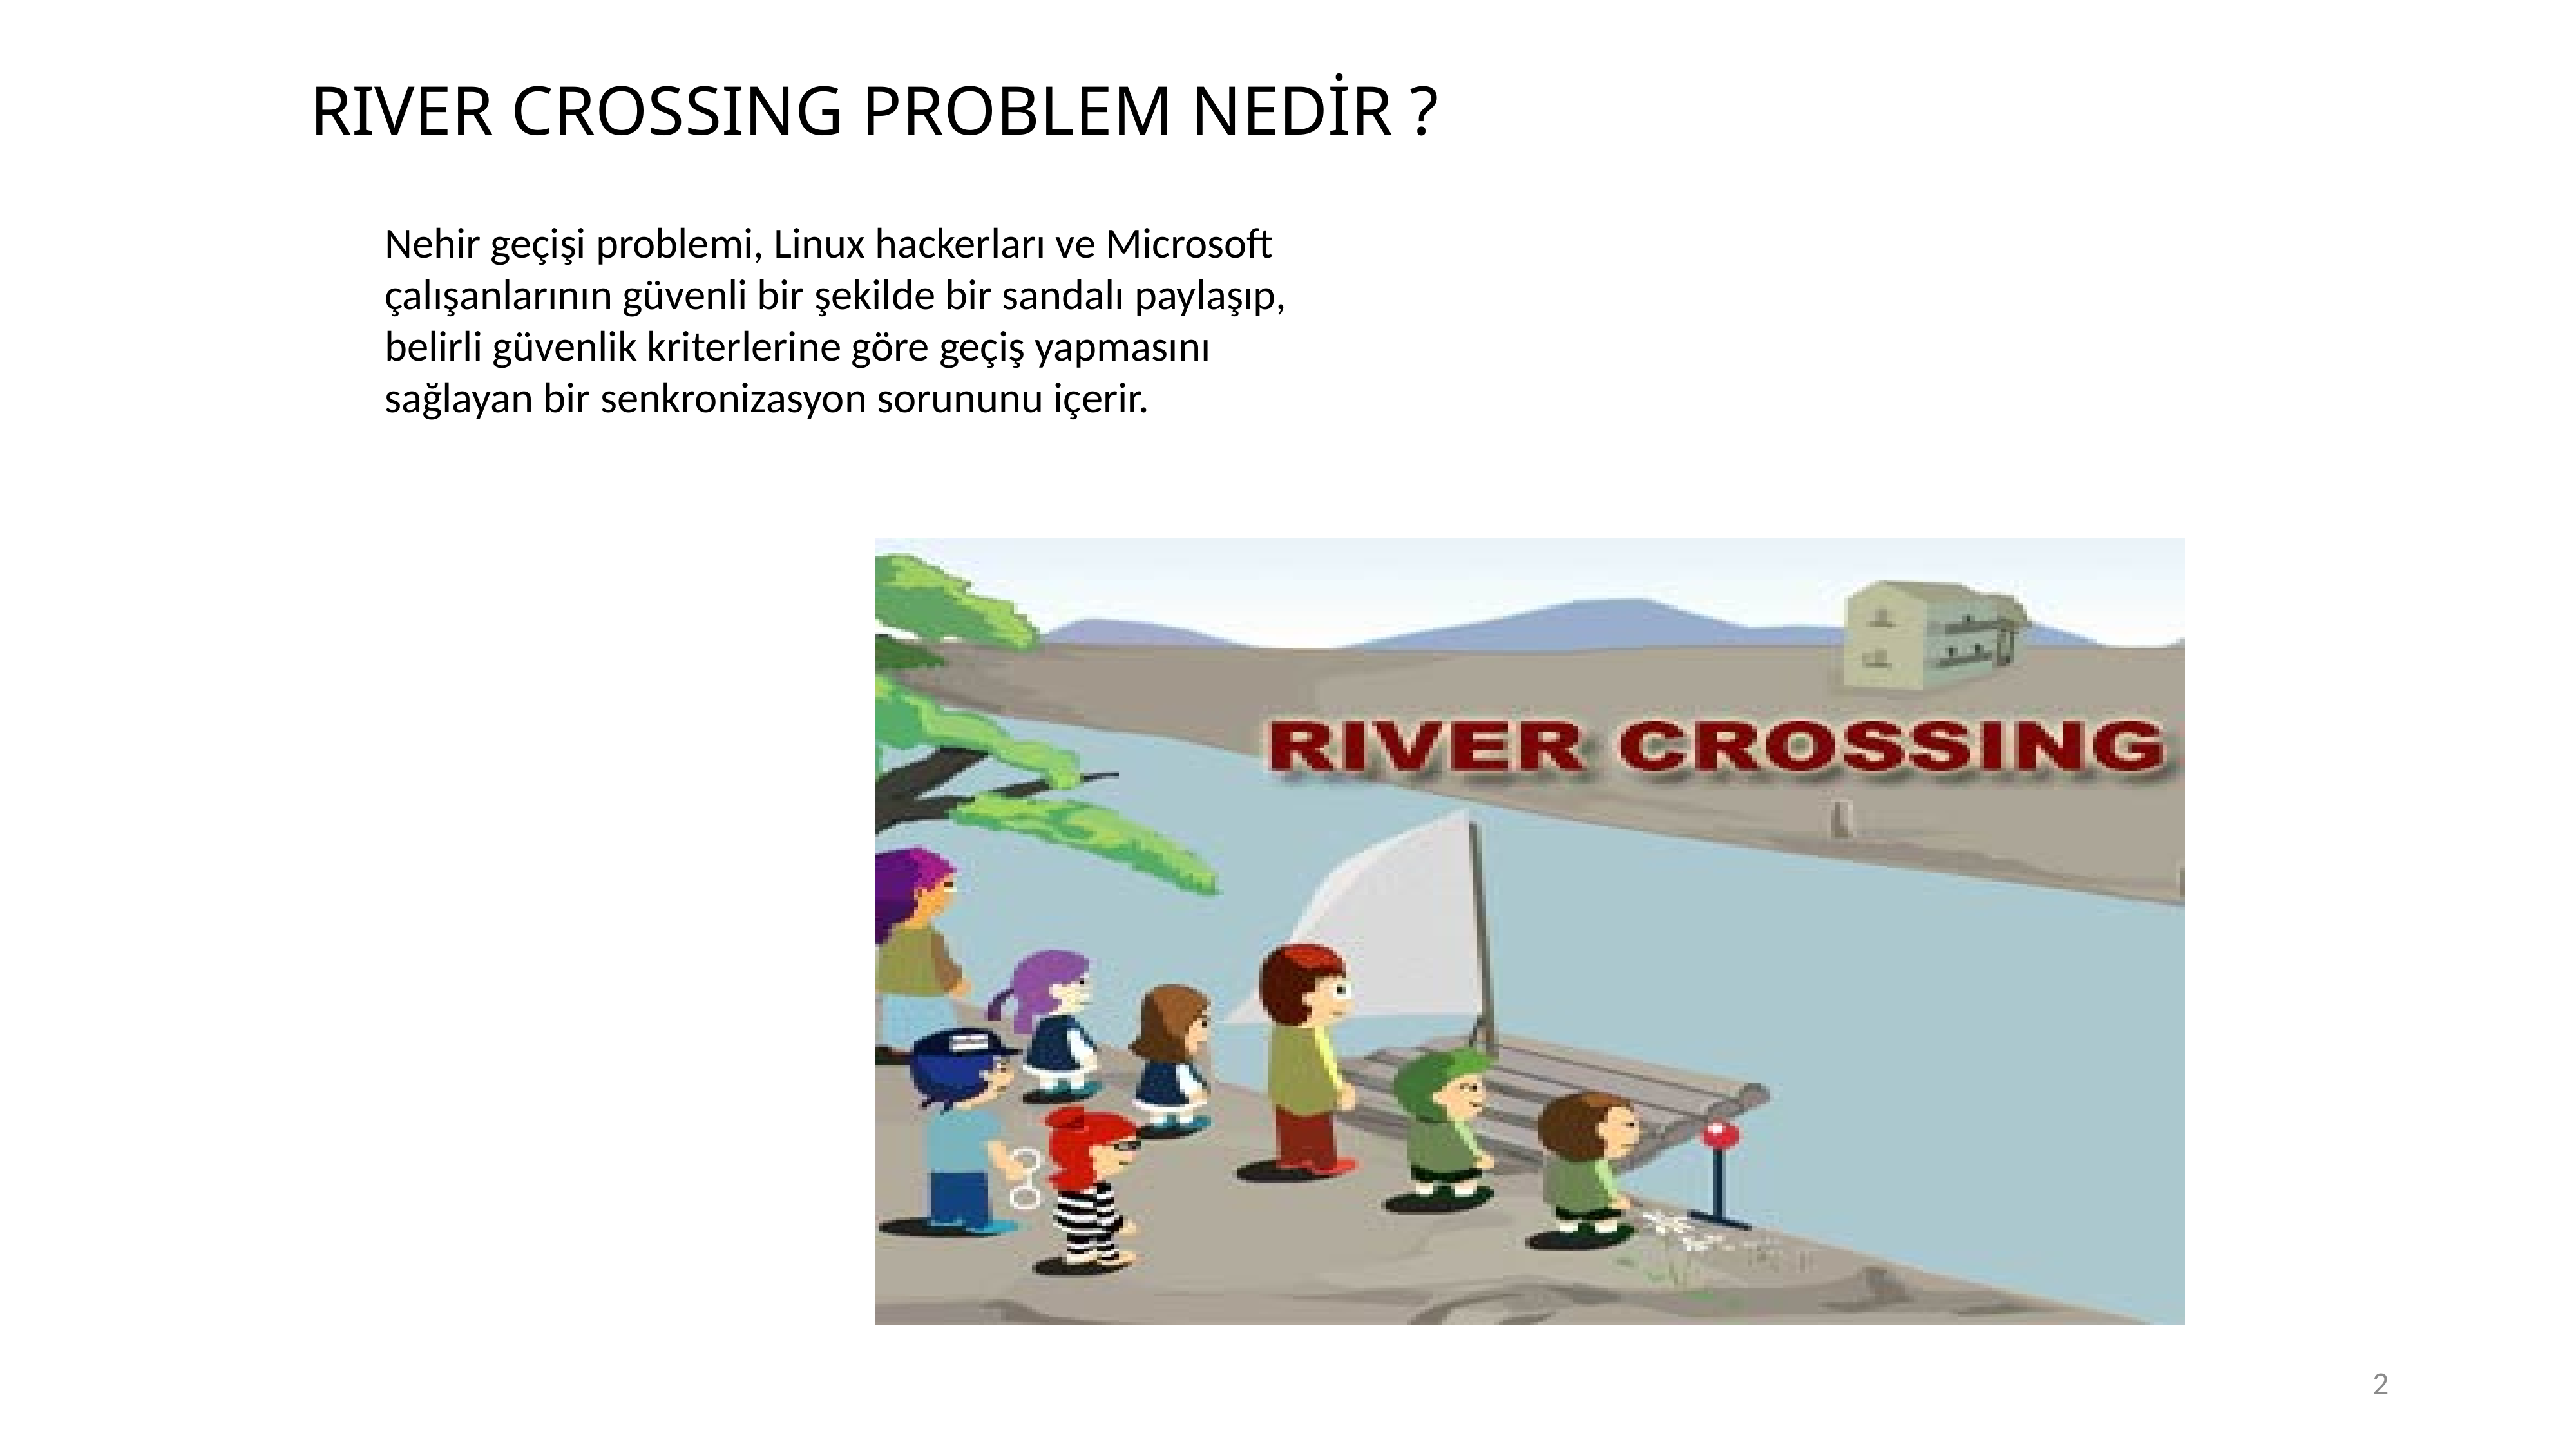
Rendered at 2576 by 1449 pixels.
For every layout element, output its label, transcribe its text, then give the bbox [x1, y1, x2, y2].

slide_number 2 [1819, 1343, 2399, 1421]
text_box Nehir geçişi problemi, Linux hackerları ve Microsoft çalışanlarının güvenli bir şekilde bir sandalı paylaşıp, belirli güvenlik kriterlerine göre geçiş yapmasını sağlayan bir senkronizasyon sorununu içerir. [375, 210, 1372, 426]
list RIVER CROSSING PROBLEM NEDİR ? [272, 58, 1527, 161]
picture [875, 538, 2185, 1325]
